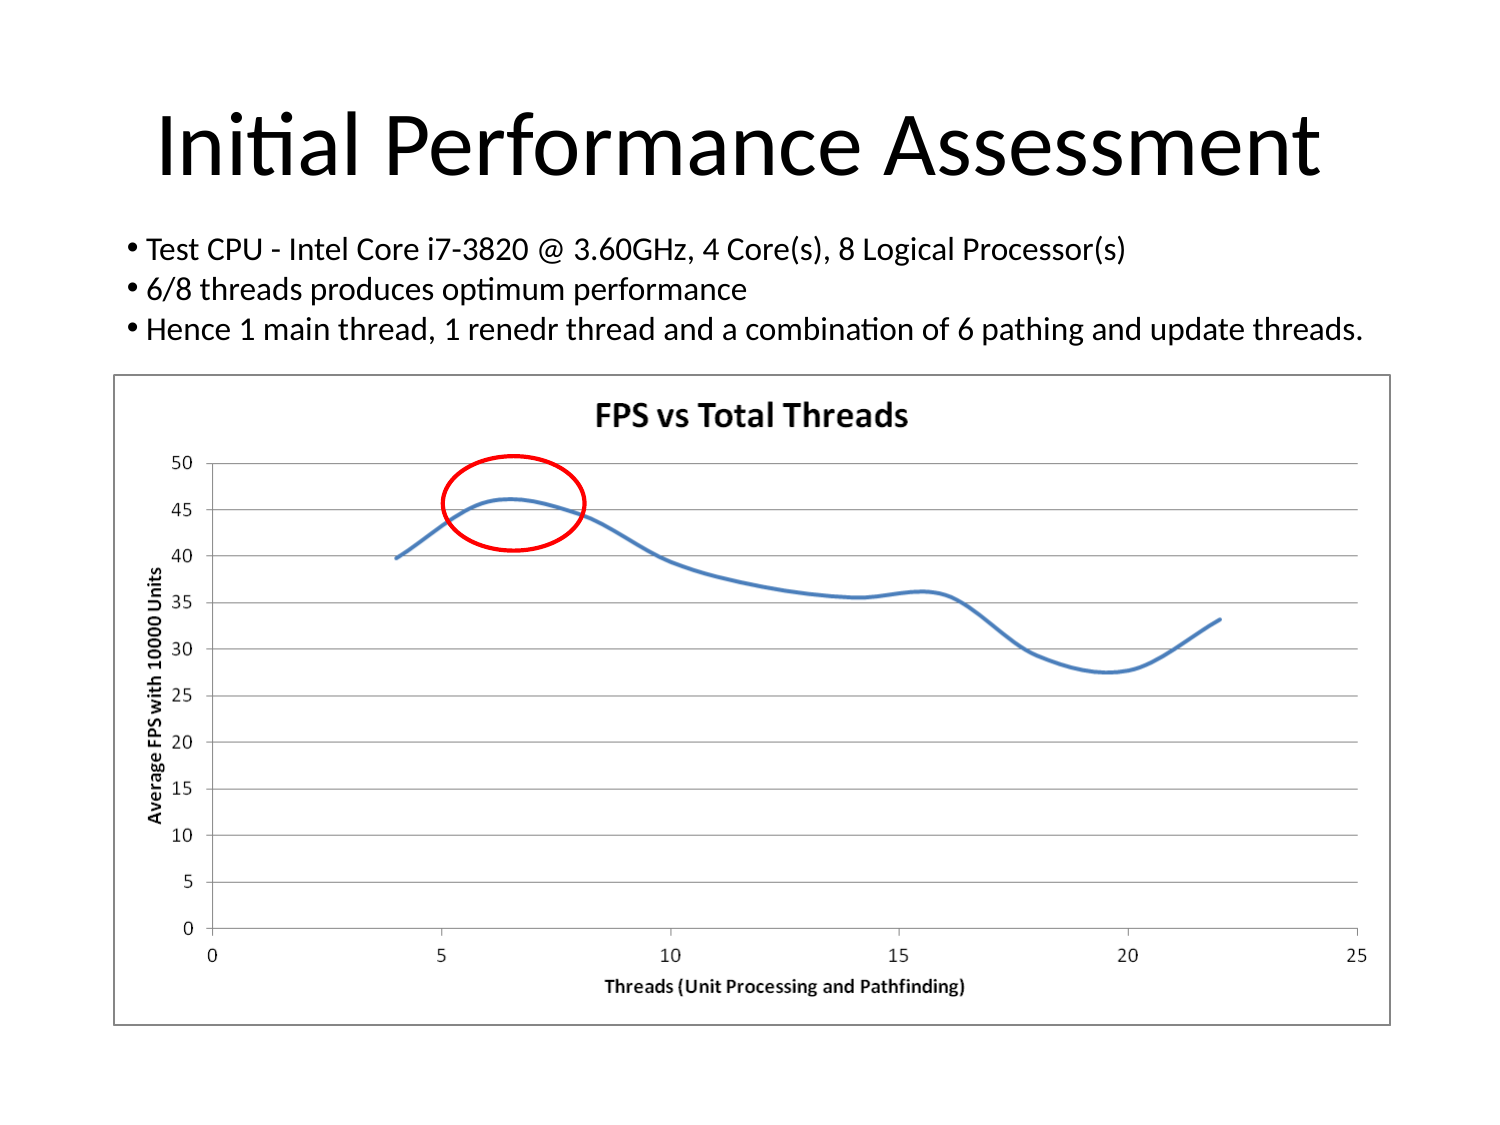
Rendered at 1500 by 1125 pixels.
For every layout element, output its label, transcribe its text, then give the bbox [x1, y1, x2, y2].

text_box Test CPU - Intel Core i7-3820 @ 3.60GHz, 4 Core(s), 8 Logical Processor(s) 6/8 threads produces optimum performance Hence 1 main thread, 1 renedr thread and a combination of 6 pathing and update threads. [112, 219, 1388, 355]
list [111, 373, 1392, 1027]
title Initial Performance Assessment [75, 45, 1425, 233]
